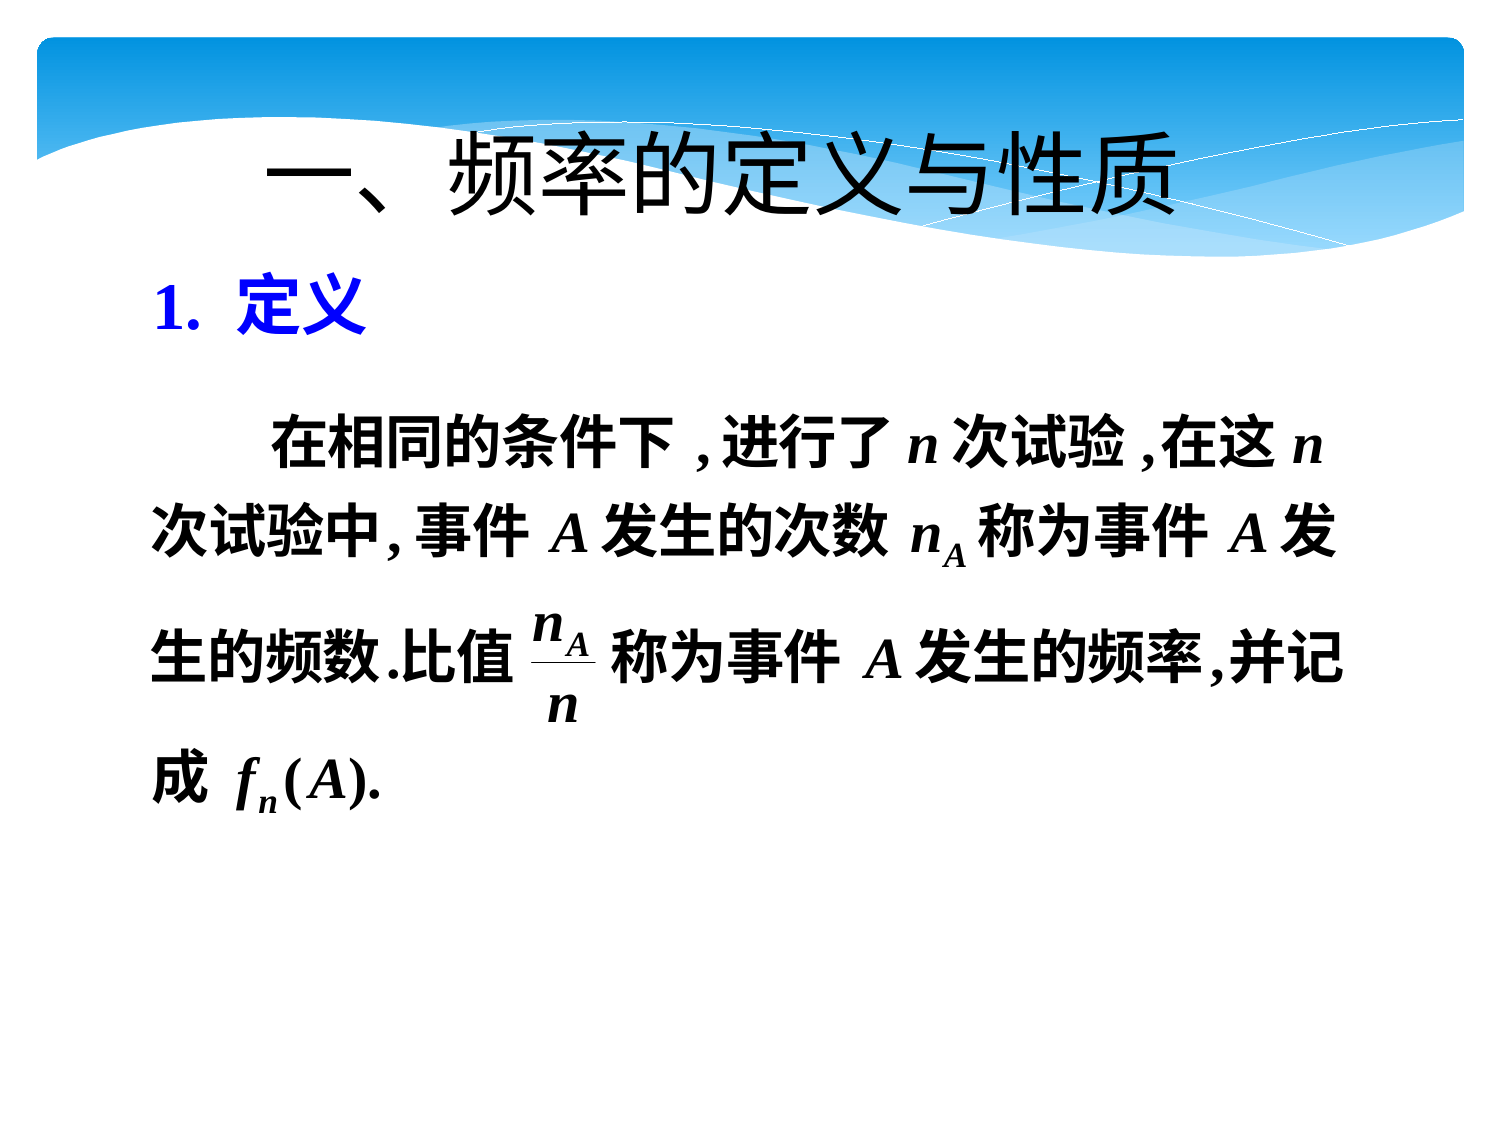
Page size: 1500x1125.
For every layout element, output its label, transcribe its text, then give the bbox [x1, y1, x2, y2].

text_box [149, 408, 1351, 820]
text_box 1. 定义 [137, 255, 400, 351]
text_box 一、频率的定义与性质 [135, 109, 1411, 235]
